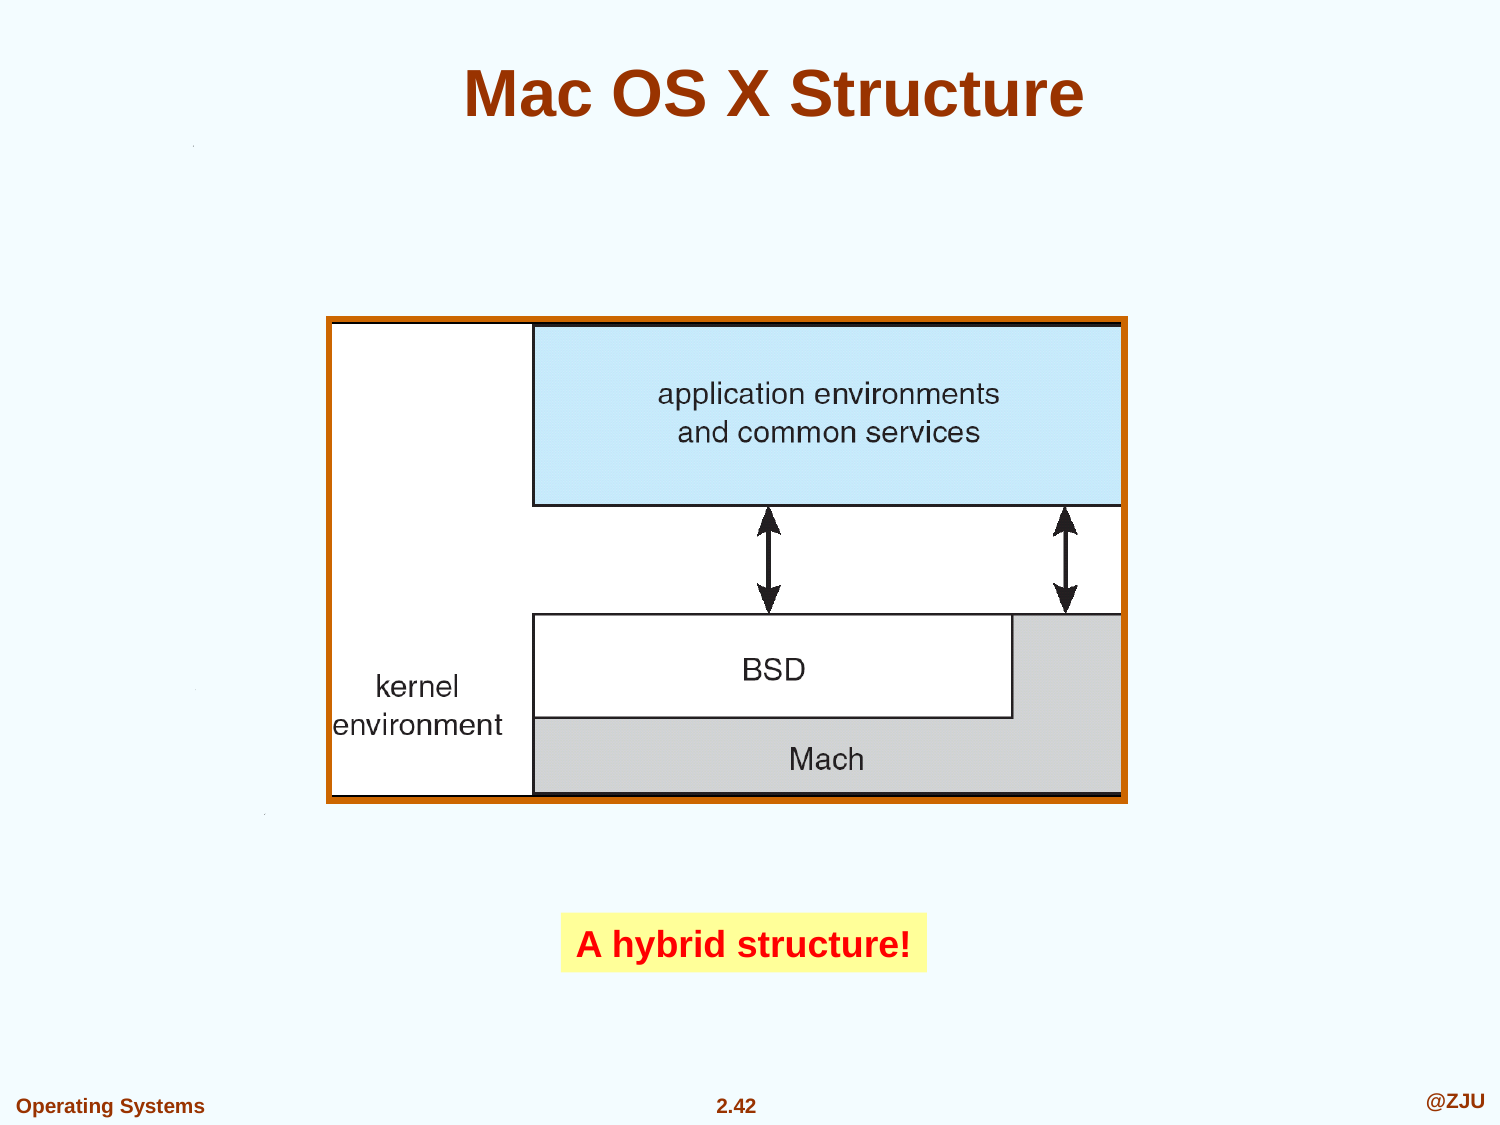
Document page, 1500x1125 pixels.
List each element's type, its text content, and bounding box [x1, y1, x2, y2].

title Mac OS X Structure [112, 37, 1438, 138]
text_box A hybrid structure! [560, 912, 927, 973]
picture [331, 322, 1122, 798]
